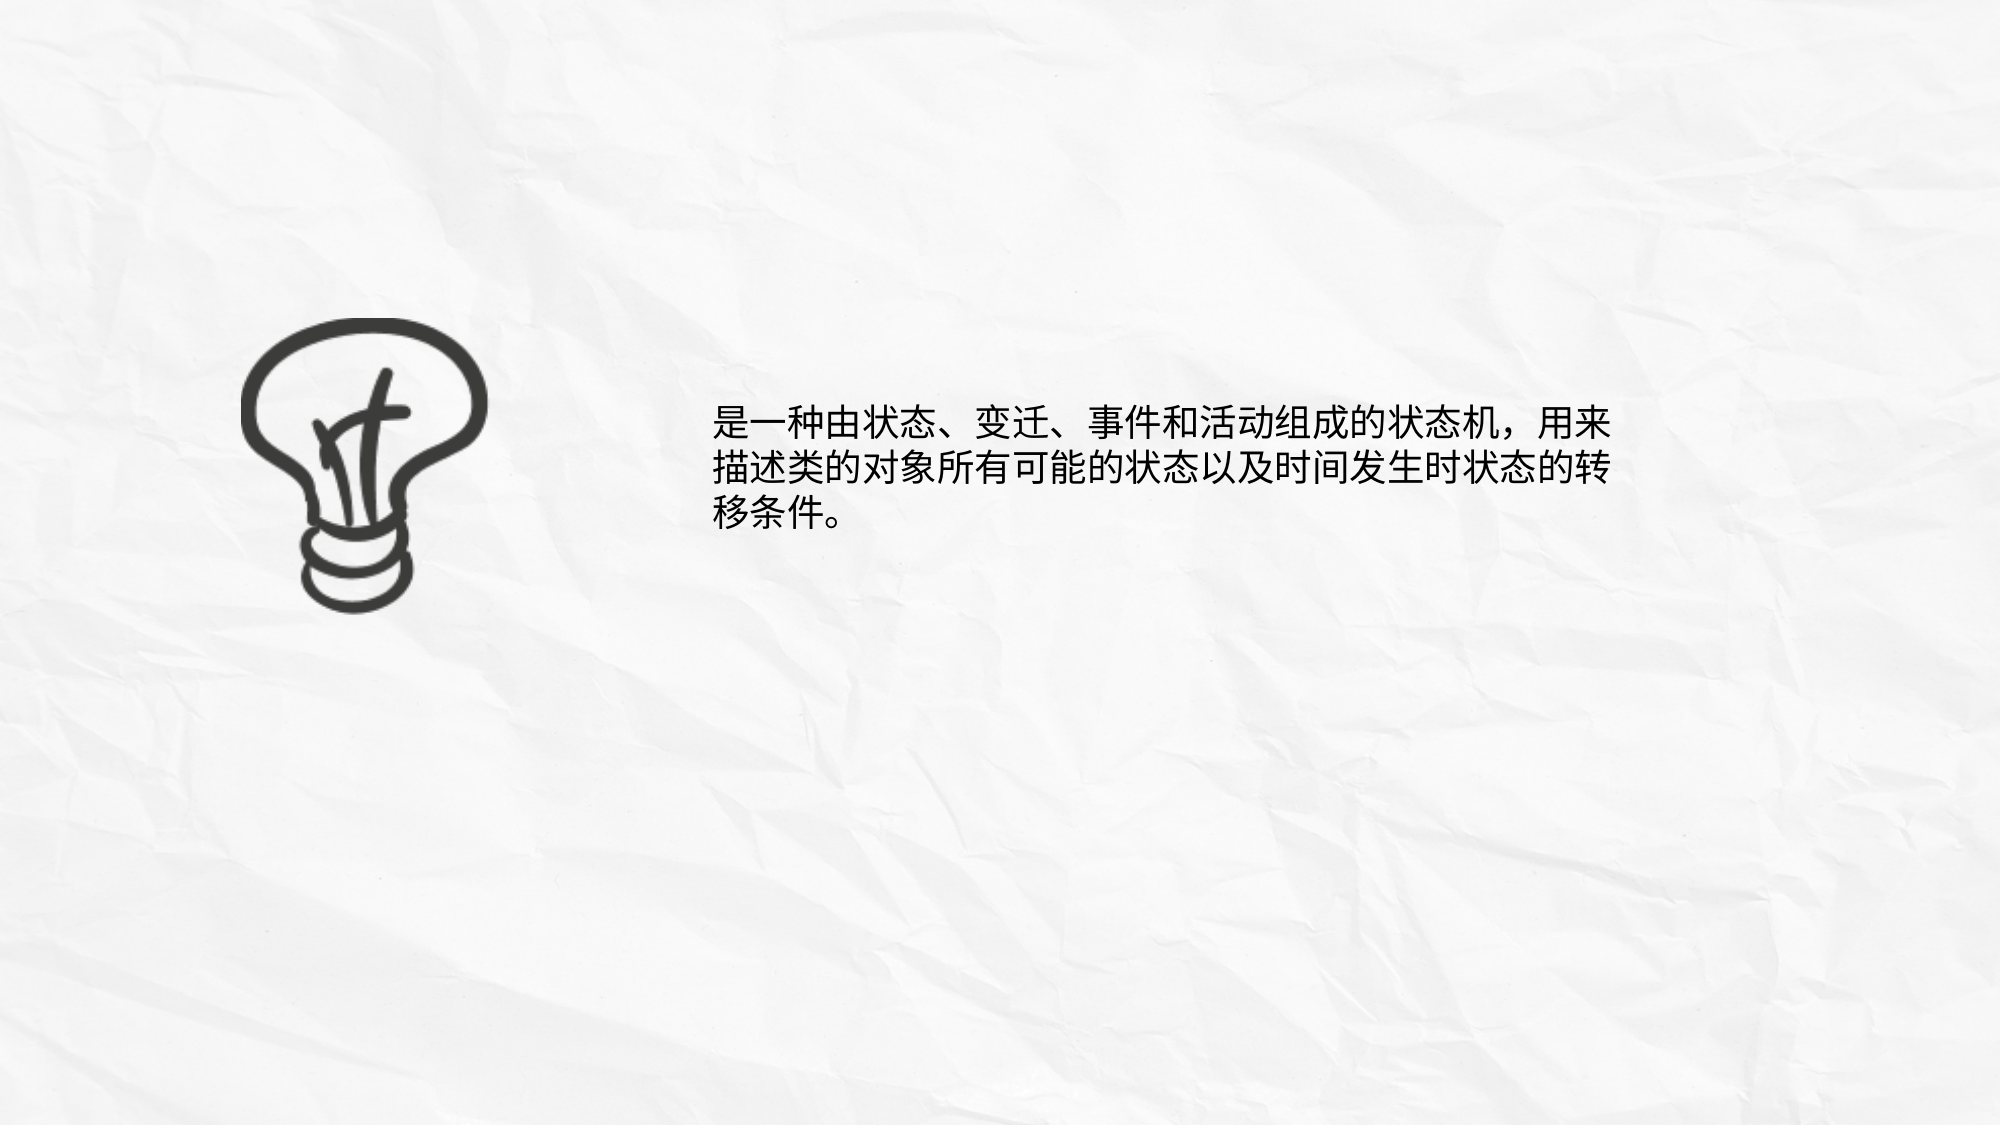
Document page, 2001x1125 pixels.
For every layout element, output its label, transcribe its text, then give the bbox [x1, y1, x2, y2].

text_box 是一种由状态、变迁、事件和活动组成的状态机，用来描述类的对象所有可能的状态以及时间发生时状态的转移条件。 [697, 391, 1653, 542]
picture [241, 318, 492, 617]
